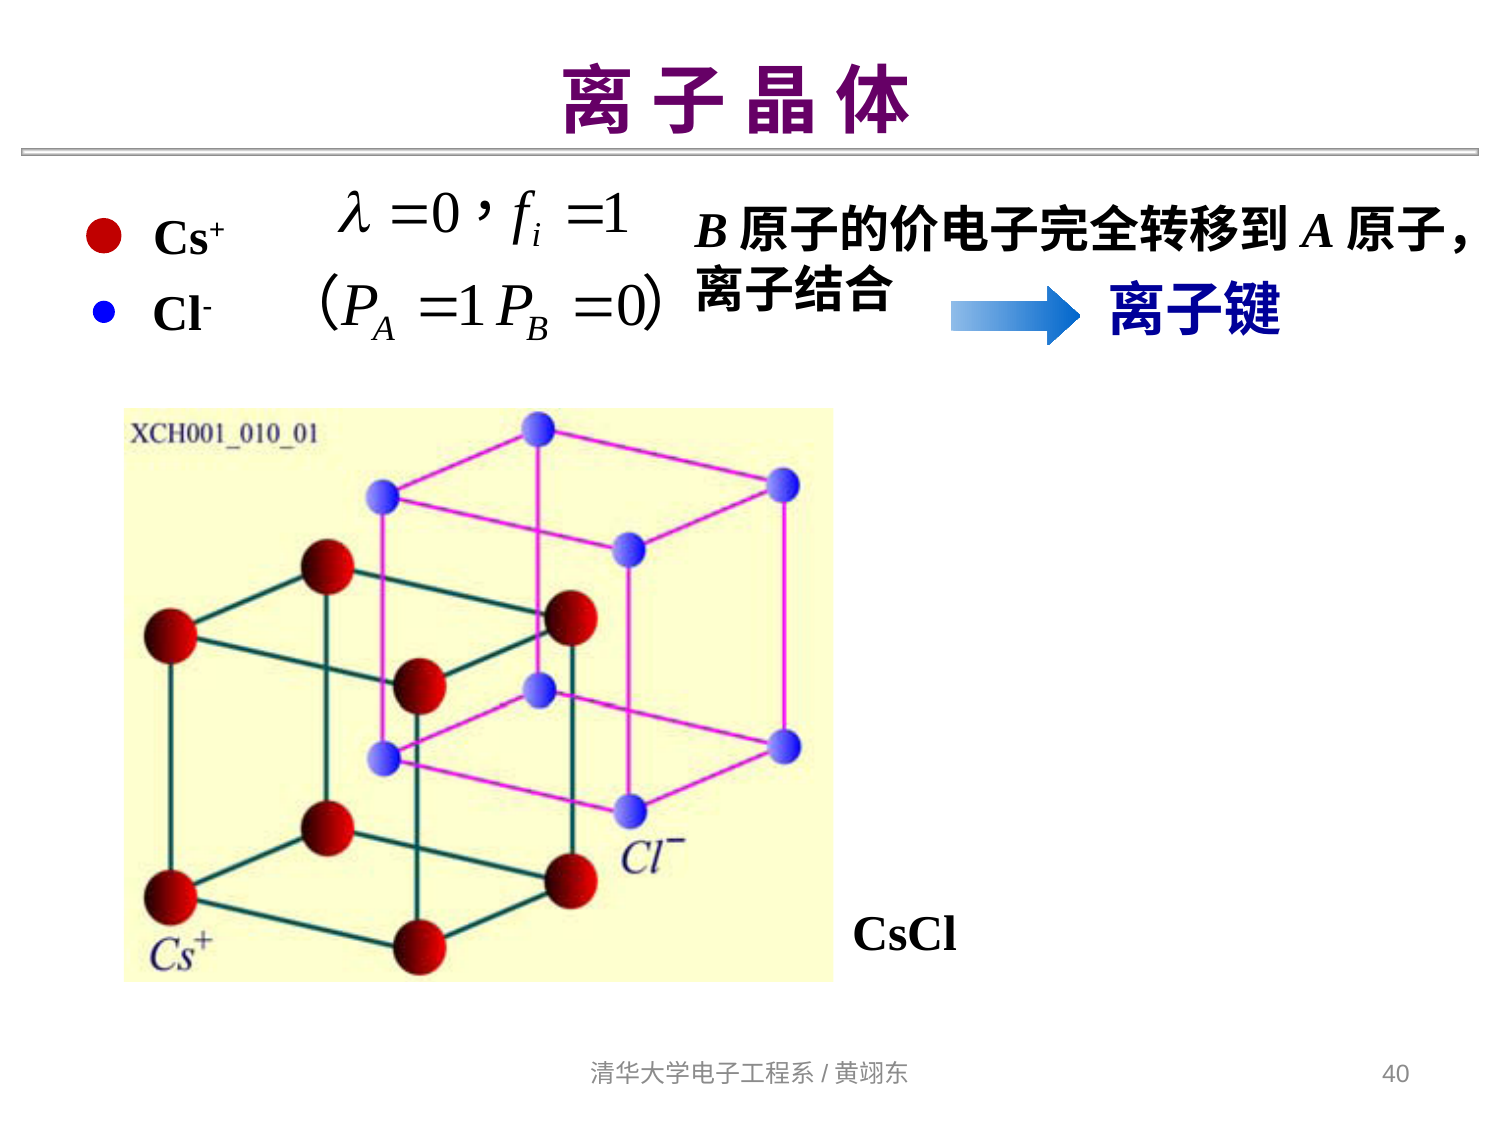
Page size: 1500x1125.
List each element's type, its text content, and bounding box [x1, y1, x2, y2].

footer 清华大学电子工程系/黄翊东 [512, 1042, 988, 1103]
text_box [304, 172, 1495, 351]
picture [123, 408, 834, 982]
slide_number 40 [1074, 1042, 1425, 1103]
text_box [21, 148, 1479, 156]
text_box 离 子 晶 体 [544, 35, 1028, 148]
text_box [85, 196, 243, 350]
text_box CsCl [839, 893, 973, 968]
text_box 离 子 晶 体 [544, 156, 1028, 160]
